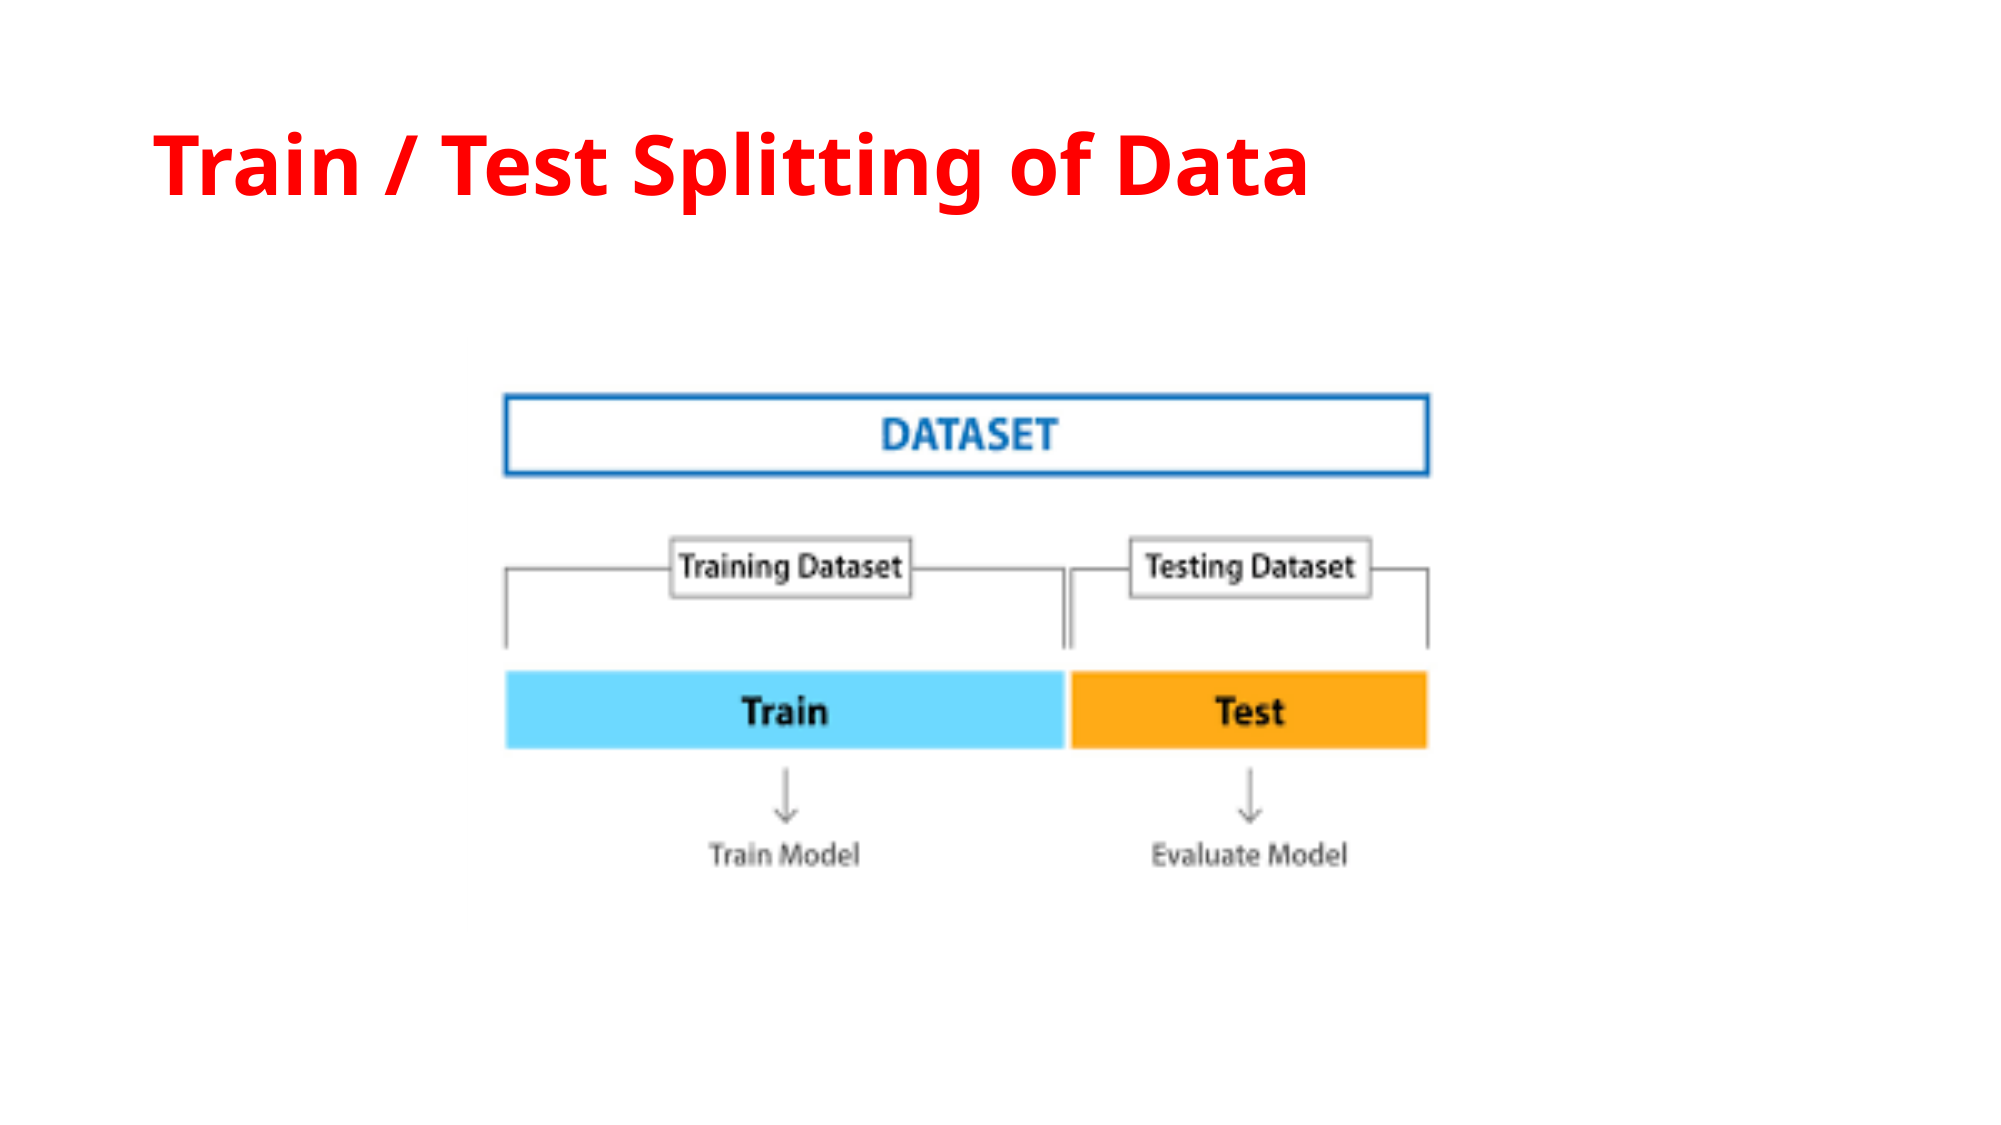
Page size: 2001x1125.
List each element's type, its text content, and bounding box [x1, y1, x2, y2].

title Train / Test Splitting of Data [137, 59, 1863, 278]
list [465, 337, 1474, 932]
